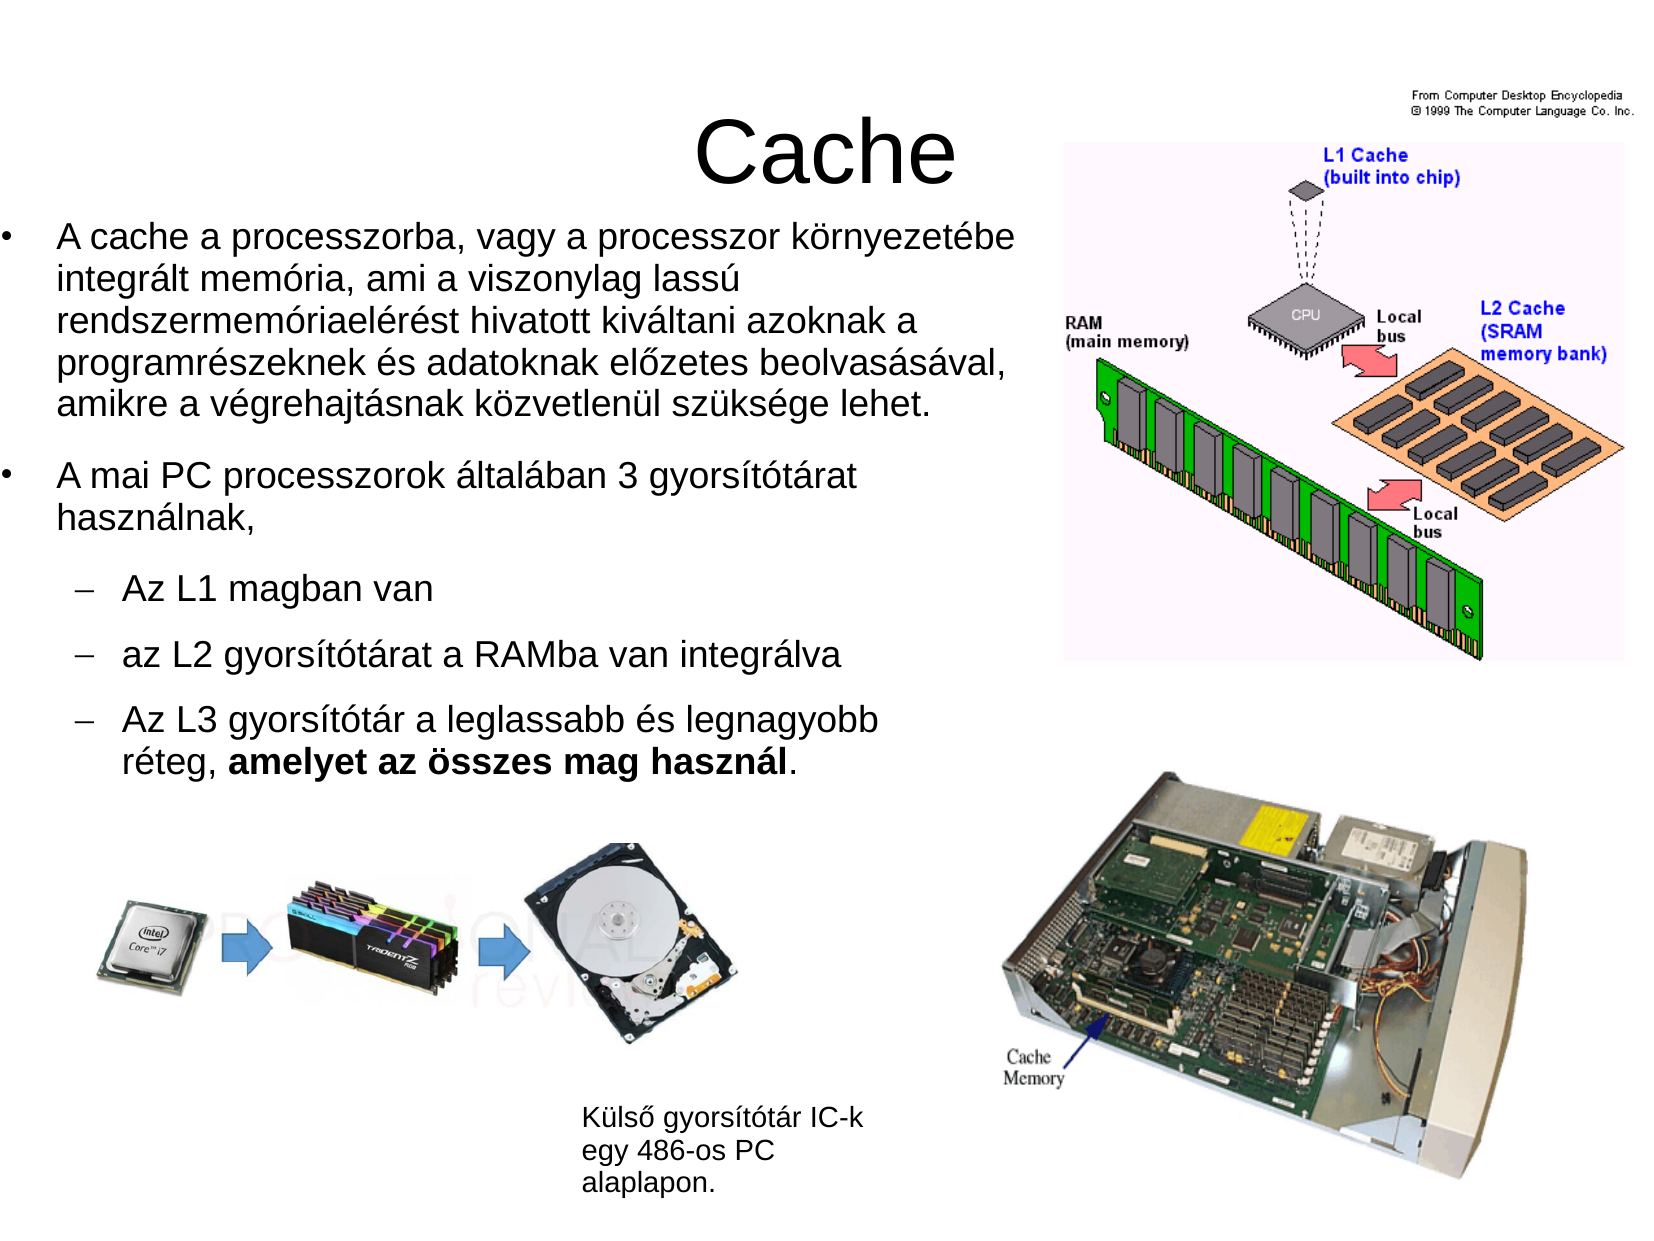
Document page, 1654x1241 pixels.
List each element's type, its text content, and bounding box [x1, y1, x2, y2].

title Cache [82, 49, 1571, 257]
picture [94, 843, 741, 1045]
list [1060, 88, 1635, 683]
text_box Külső gyorsítótár IC-k egy 486-os PC alaplapon. [566, 1094, 883, 1207]
list A cache a processzorba, vagy a processzor környezetébe integrált memória, ami a viszonylag lassú rendszermemóriaelérést hivatott kiváltani azoknak a programrészeknek és adatoknak előzetes beolvasásával, amikre a végrehajtásnak közvetlenül szüksége lehet. A mai PC processzorok általában 3 gyorsítótárat használnak, Az L1 magban van az L2 gyorsítótárat a RAMba van integrálva Az L3 gyorsítótár a leglassabb és legnagyobb réteg, amelyet az összes mag használ. [0, 211, 1040, 822]
picture [882, 761, 1636, 1188]
